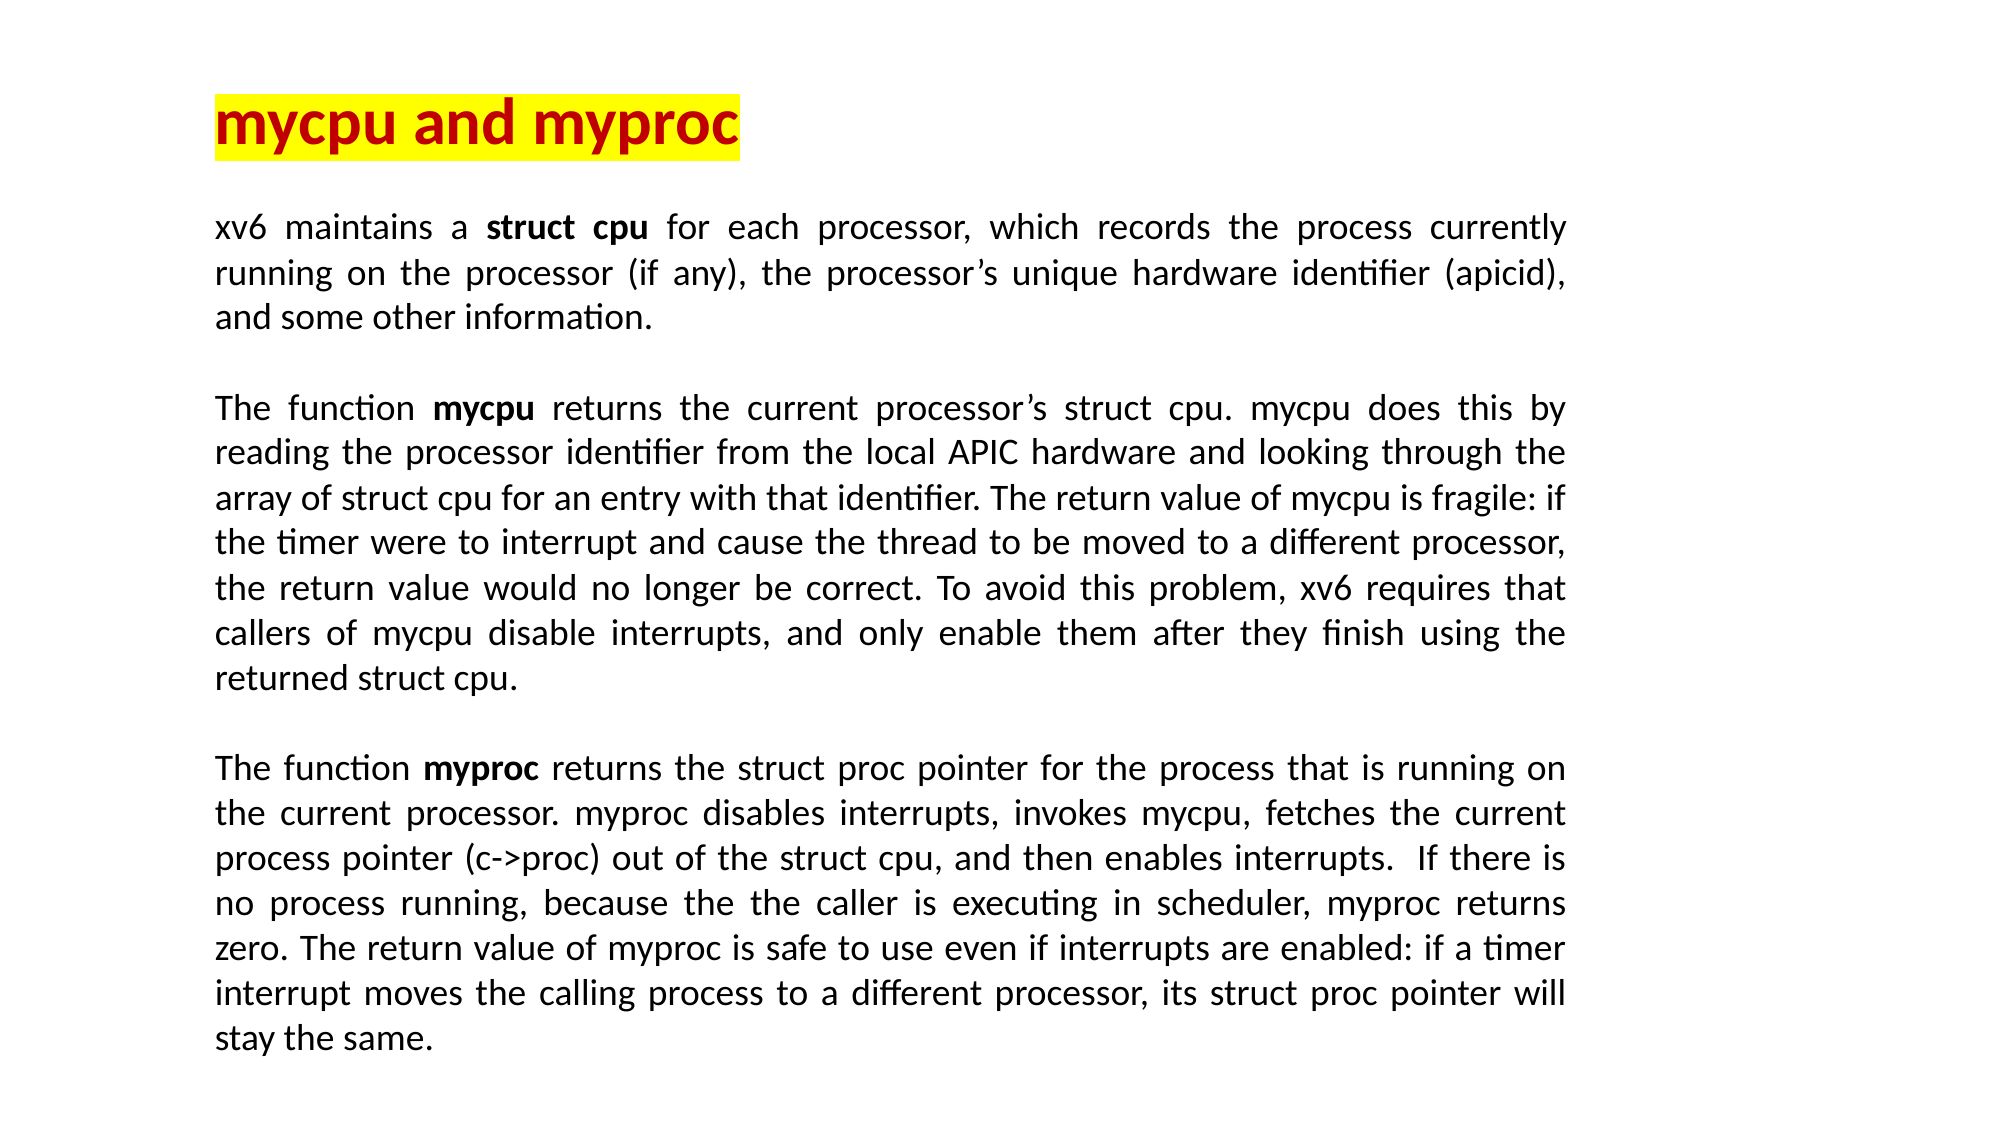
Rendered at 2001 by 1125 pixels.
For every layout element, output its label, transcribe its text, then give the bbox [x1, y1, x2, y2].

text_box mycpu and myproc xv6 maintains a struct cpu for each processor, which records the process currently running on the processor (if any), the processor’s unique hardware identifier (apicid), and some other information. The function mycpu returns the current processor’s struct cpu. mycpu does this by reading the processor identifier from the local APIC hardware and looking through the array of struct cpu for an entry with that identifier. The return value of mycpu is fragile: if the timer were to interrupt and cause the thread to be moved to a different processor, the return value would no longer be correct. To avoid this problem, xv6 requires that callers of mycpu disable interrupts, and only enable them after they finish using the returned struct cpu. The function myproc returns the struct proc pointer for the process that is running on the current processor. myproc disables interrupts, invokes mycpu, fetches the current process pointer (c->proc) out of the struct cpu, and then enables interrupts. If there is no process running, because the the caller is executing in scheduler, myproc returns zero. The return value of myproc is safe to use even if interrupts are enabled: if a timer interrupt moves the calling process to a different processor, its struct proc pointer will stay the same. [199, 70, 1583, 1065]
